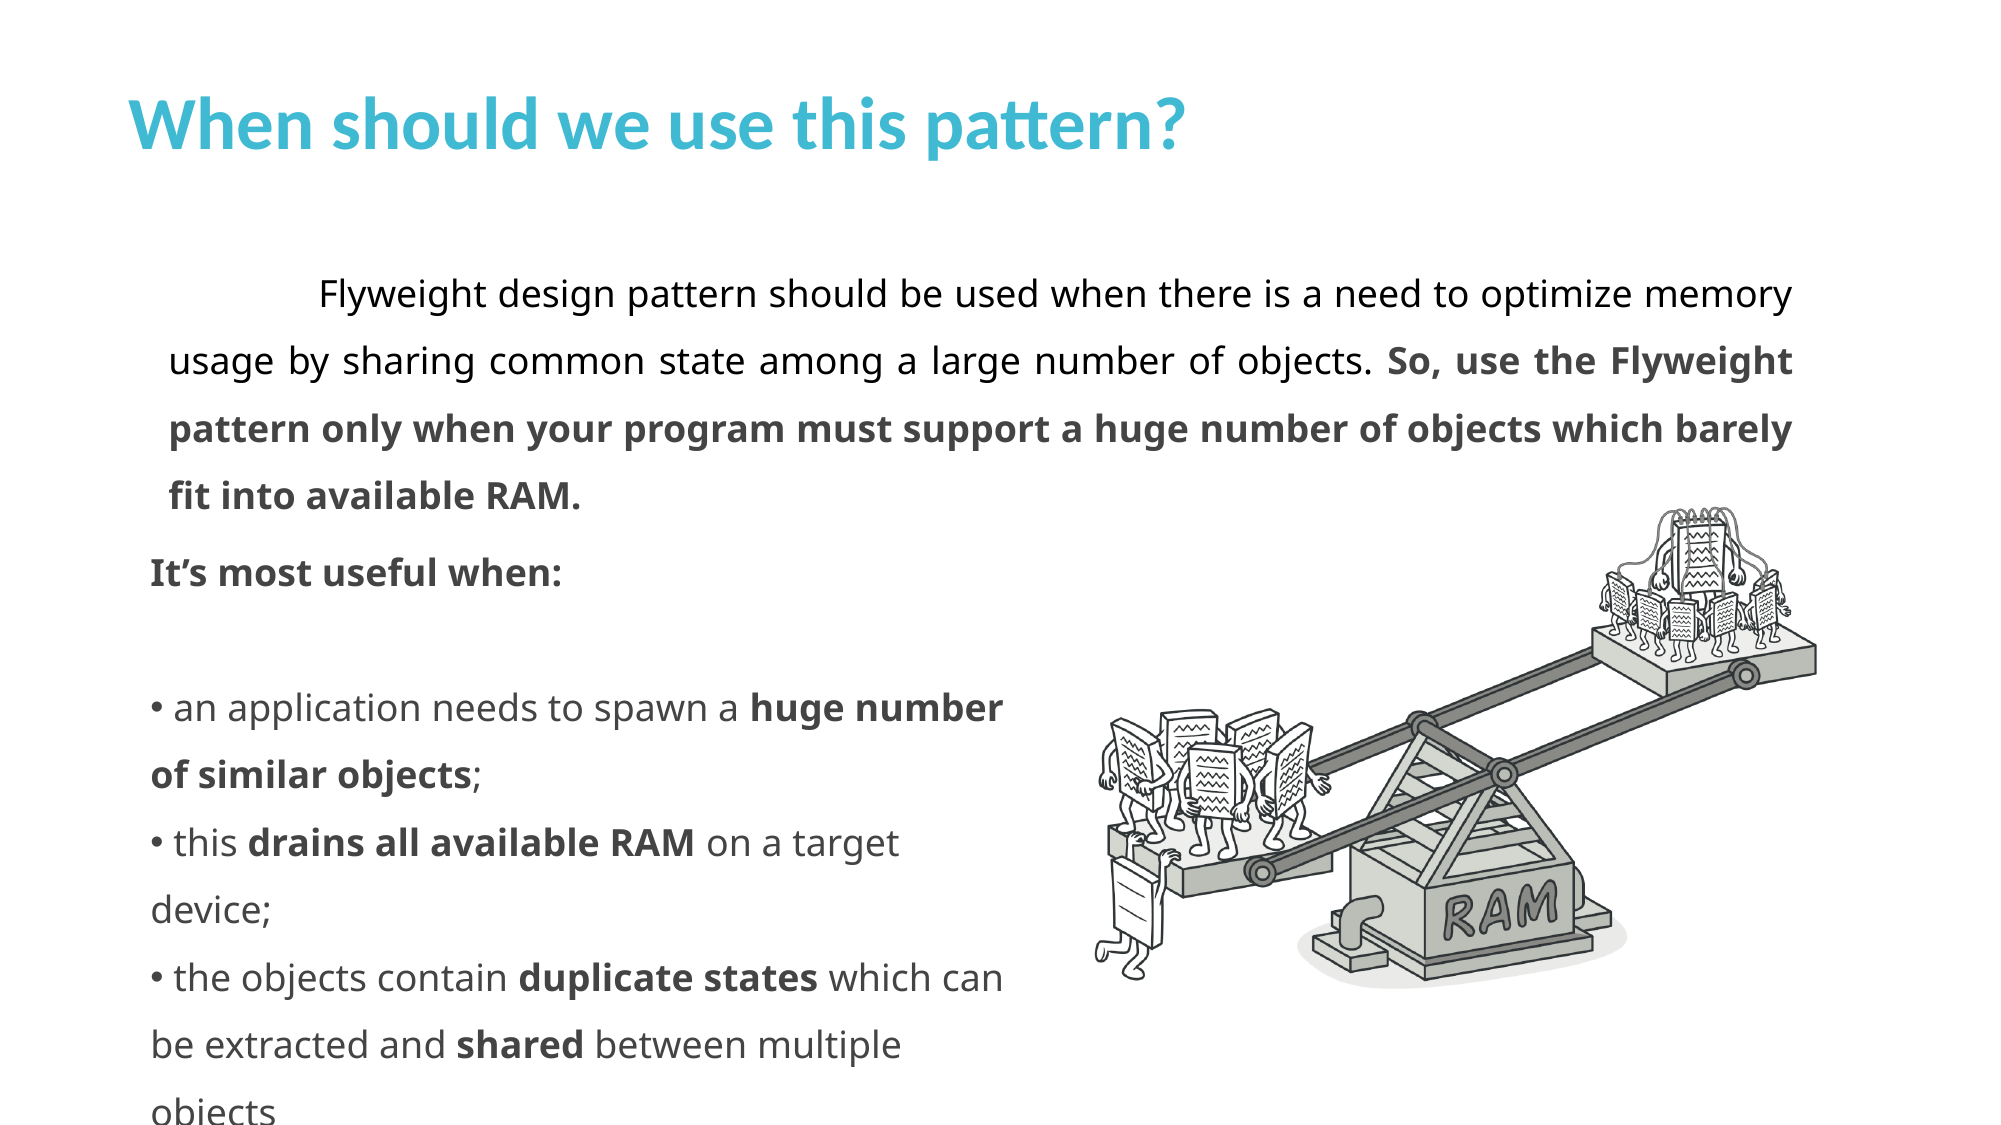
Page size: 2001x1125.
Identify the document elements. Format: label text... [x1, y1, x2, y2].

text_box When should we use this pattern? [113, 67, 1205, 172]
text_box It’s most useful when: an application needs to spawn a huge number of similar objects; this drains all available RAM on a target device; the objects contain duplicate states which can be extracted and shared between multiple objects [135, 518, 1022, 1125]
picture [1021, 469, 1854, 1012]
text_box Flyweight design pattern should be used when there is a need to optimize memory usage by sharing common state among a large number of objects. So, use the Flyweight pattern only when your program must support a huge number of objects which barely fit into available RAM. [153, 239, 1809, 518]
